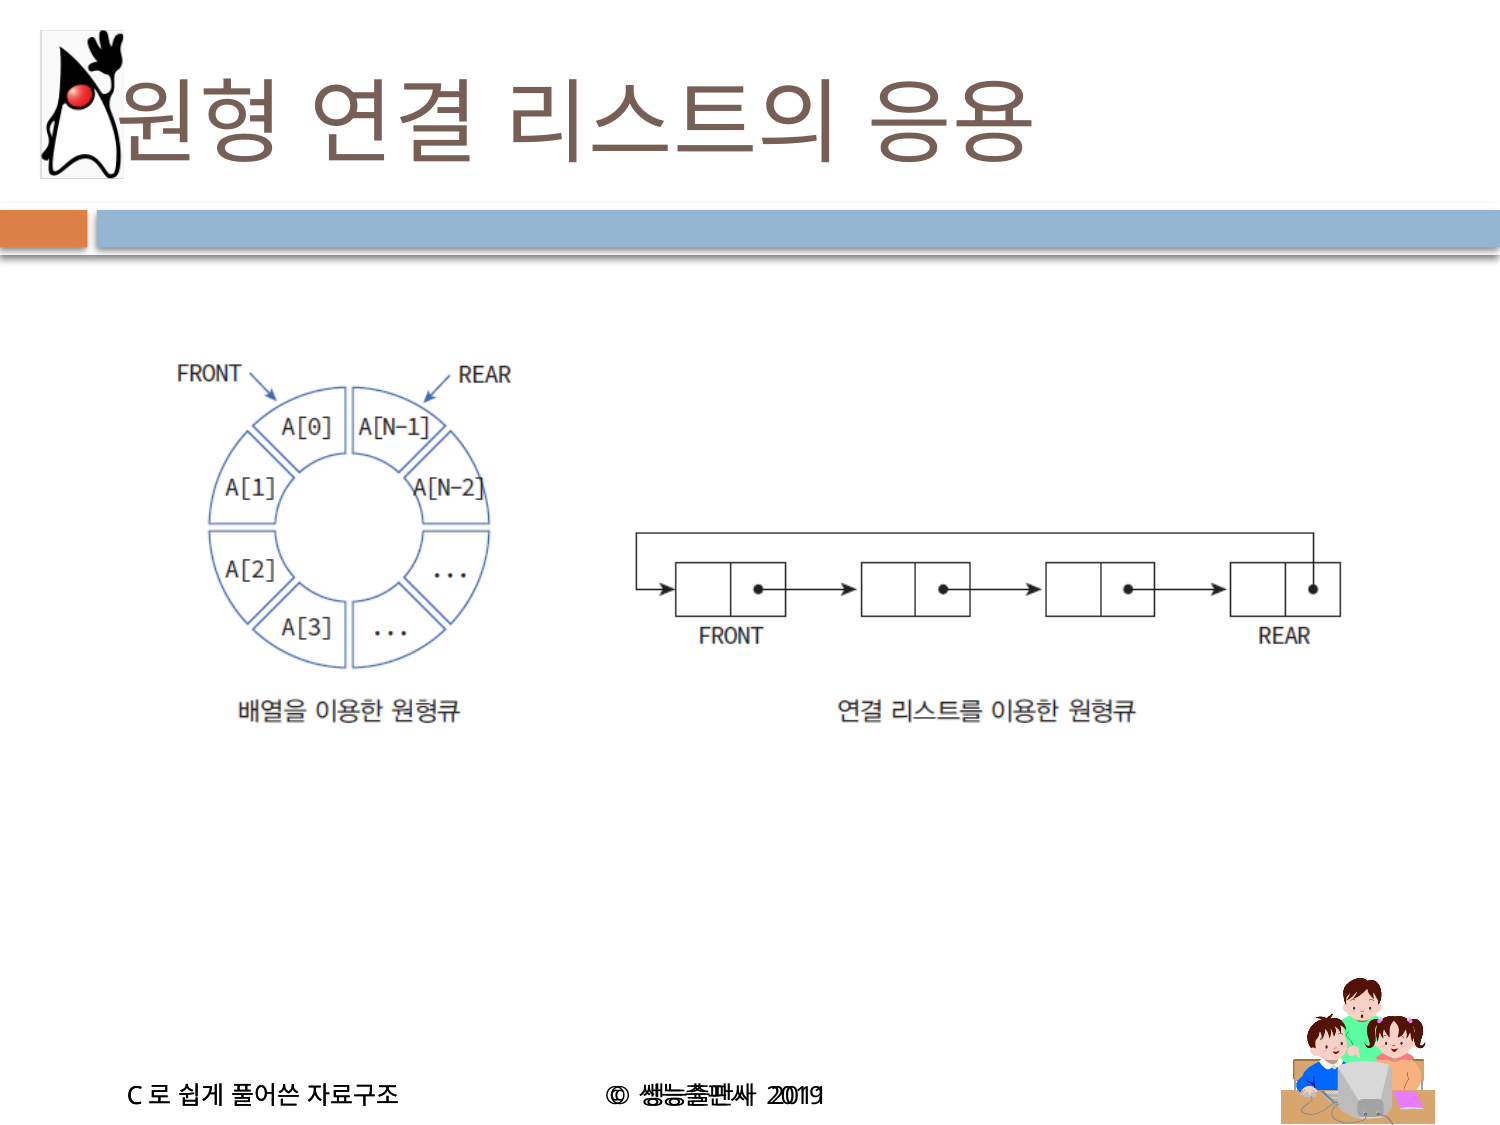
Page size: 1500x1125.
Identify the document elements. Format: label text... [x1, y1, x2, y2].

picture [39, 30, 124, 179]
picture [129, 318, 1376, 764]
title 원형 연결 리스트의 응용 [100, 37, 1438, 200]
